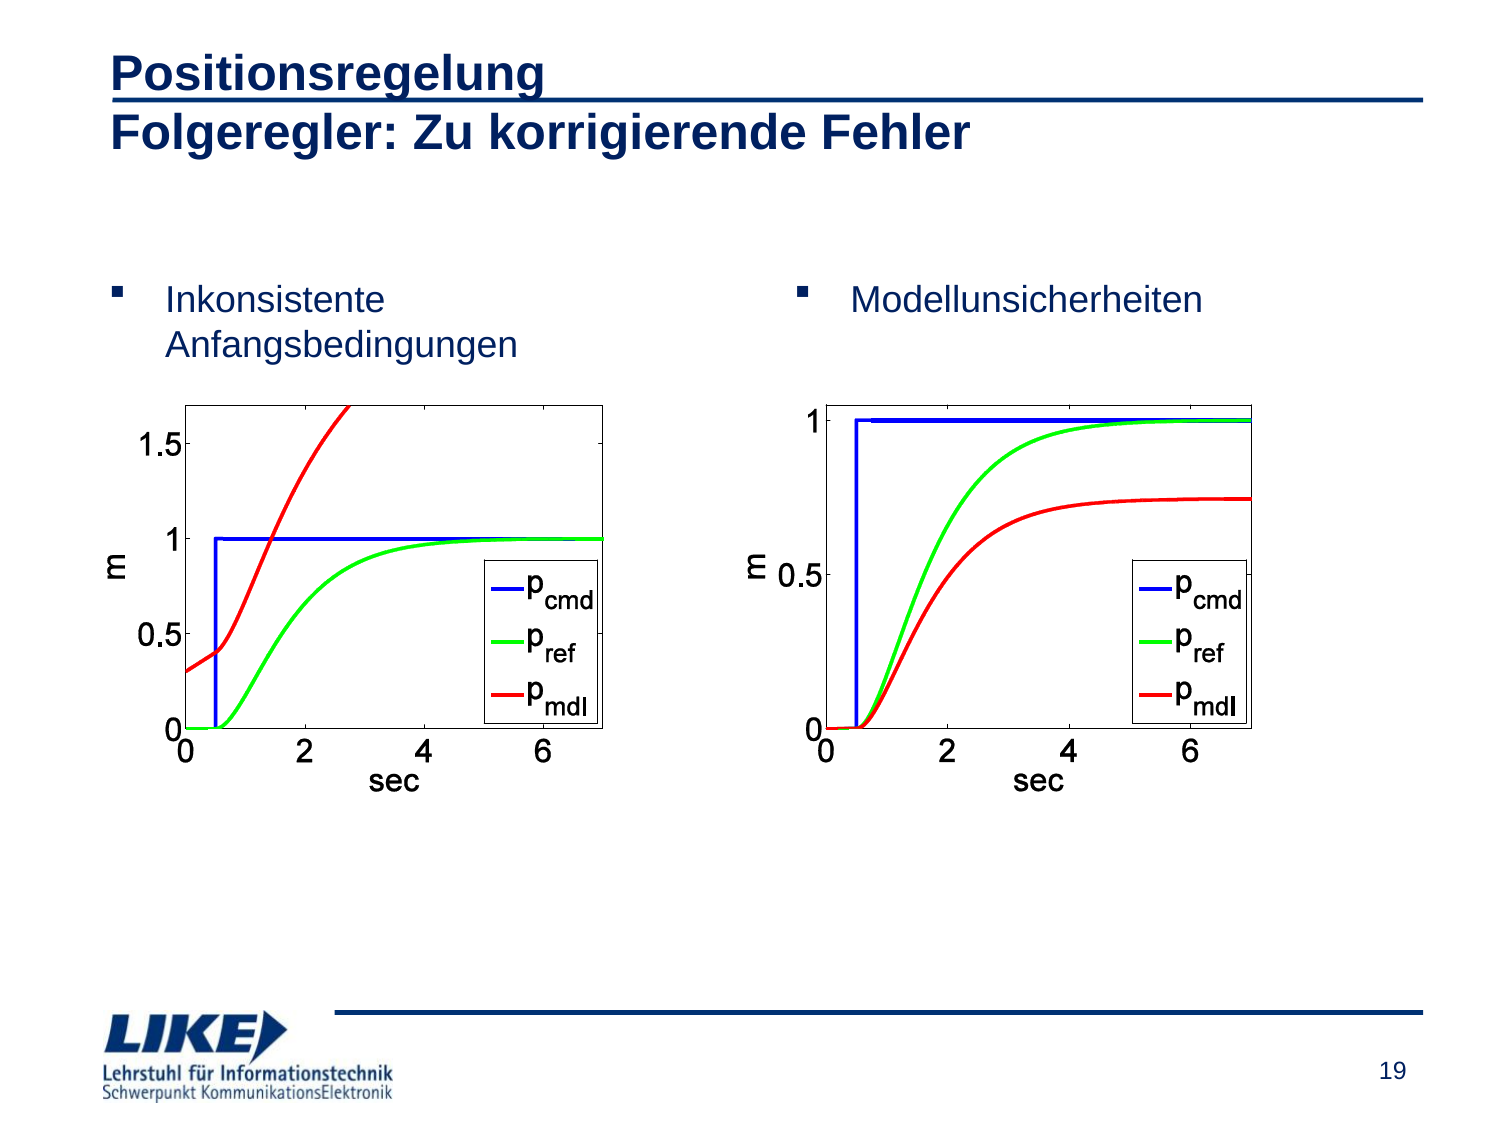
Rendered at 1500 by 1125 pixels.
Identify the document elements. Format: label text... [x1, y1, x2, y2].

picture [93, 373, 656, 799]
list Modellunsicherheiten [779, 267, 1447, 976]
title Positionsregelung Folgeregler: Zu korrigierende Fehler [95, 32, 1446, 161]
picture [103, 1010, 393, 1103]
list Inkonsistente Anfangsbedingungen [94, 267, 739, 976]
picture [742, 373, 1305, 799]
